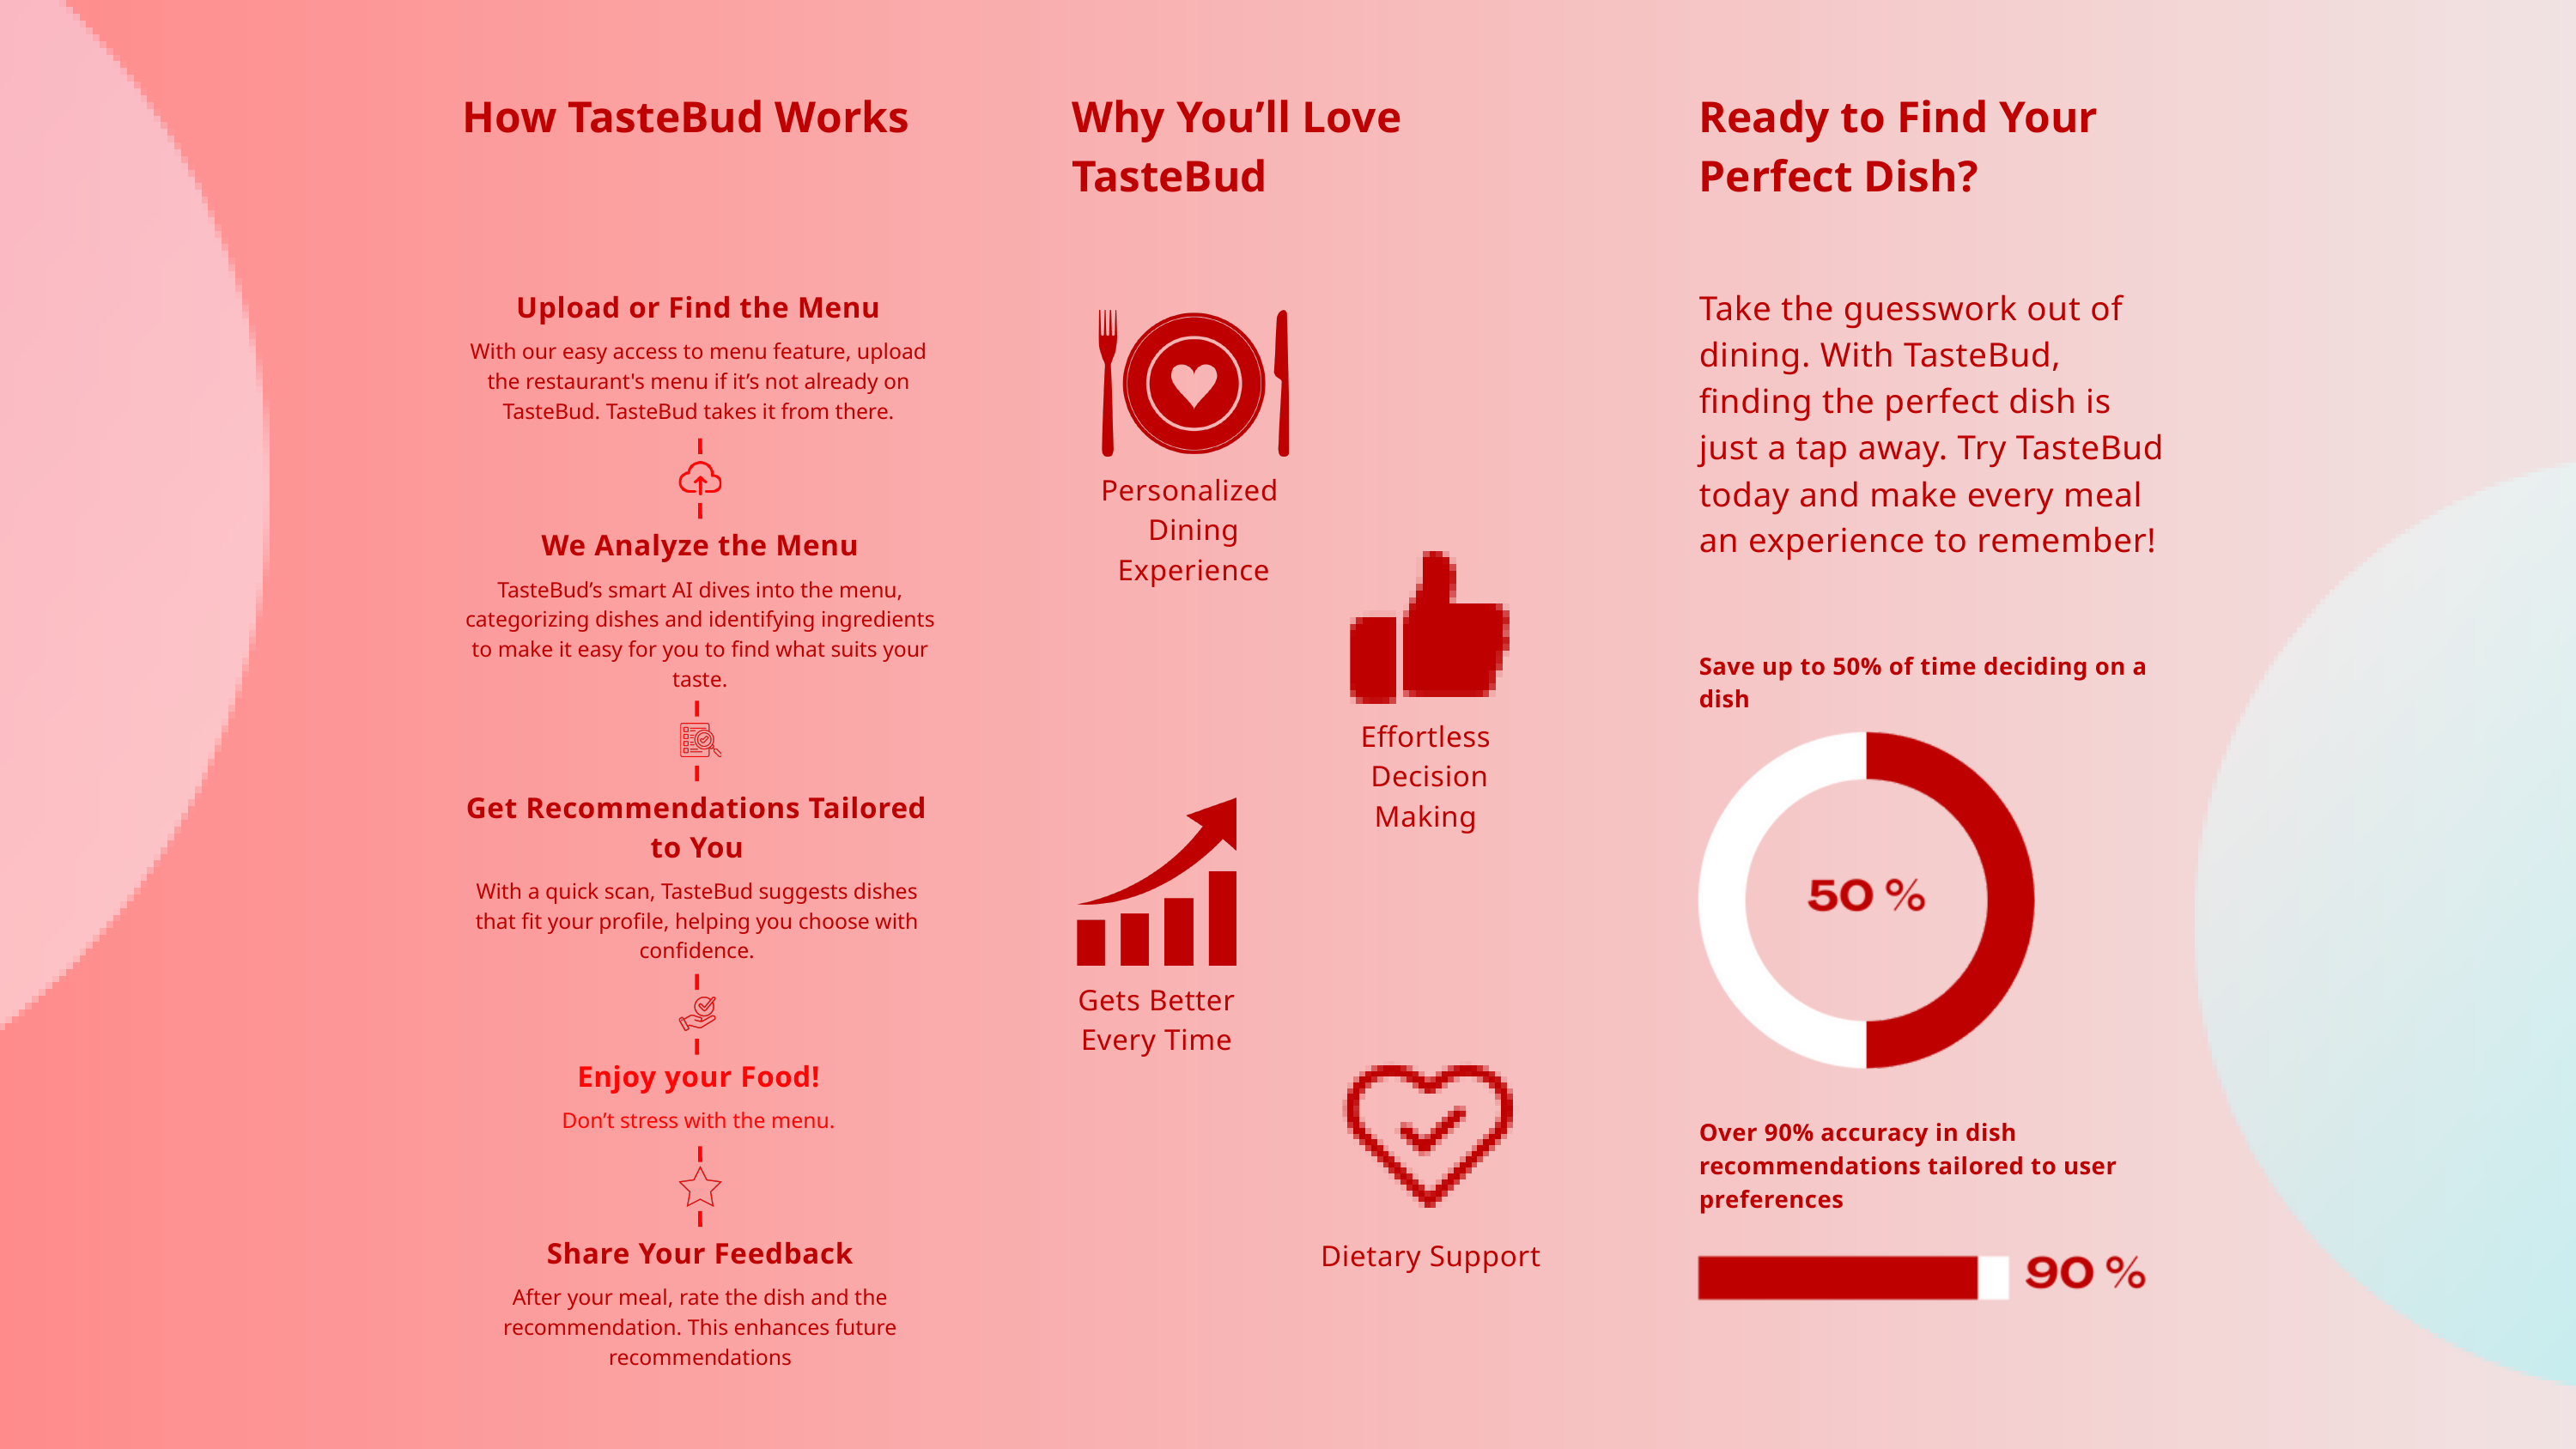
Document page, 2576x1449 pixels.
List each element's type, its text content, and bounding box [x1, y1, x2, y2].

text_box [0, 0, 270, 1166]
text_box [1098, 310, 1290, 457]
text_box [2194, 454, 2576, 1395]
picture [1654, 1208, 2191, 1349]
text_box [1342, 1061, 1519, 1215]
text_box [678, 1166, 722, 1208]
text_box [1350, 551, 1510, 704]
text_box Dietary Support [1317, 1233, 1545, 1273]
text_box Why You’ll Love TasteBud [1072, 81, 1545, 201]
text_box Personalized Dining Experience [1072, 466, 1316, 586]
text_box [678, 997, 716, 1031]
text_box Take the guesswork out of dining. With TasteBud, finding the perfect dish is just a tap away. Try TasteBud today and make every meal an experience to remember! [1698, 281, 2172, 560]
text_box Gets Better Every Time [1072, 976, 1242, 1057]
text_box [464, 1239, 937, 1368]
picture [1665, 699, 2069, 1102]
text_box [464, 1061, 933, 1134]
text_box [1077, 797, 1236, 966]
text_box How TasteBud Works [462, 81, 935, 142]
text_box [462, 293, 935, 422]
text_box Ready to Find Your Perfect Dish? [1698, 81, 2172, 201]
text_box Effortless Decision Making [1315, 712, 1545, 833]
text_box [460, 793, 933, 962]
text_box [0, 0, 2576, 1449]
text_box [464, 530, 937, 689]
text_box [678, 461, 722, 495]
text_box Over 90% accuracy in dish recommendations tailored to user preferences [1698, 1113, 2190, 1207]
text_box [680, 723, 722, 757]
text_box Save up to 50% of time deciding on a dish [1698, 646, 2172, 713]
